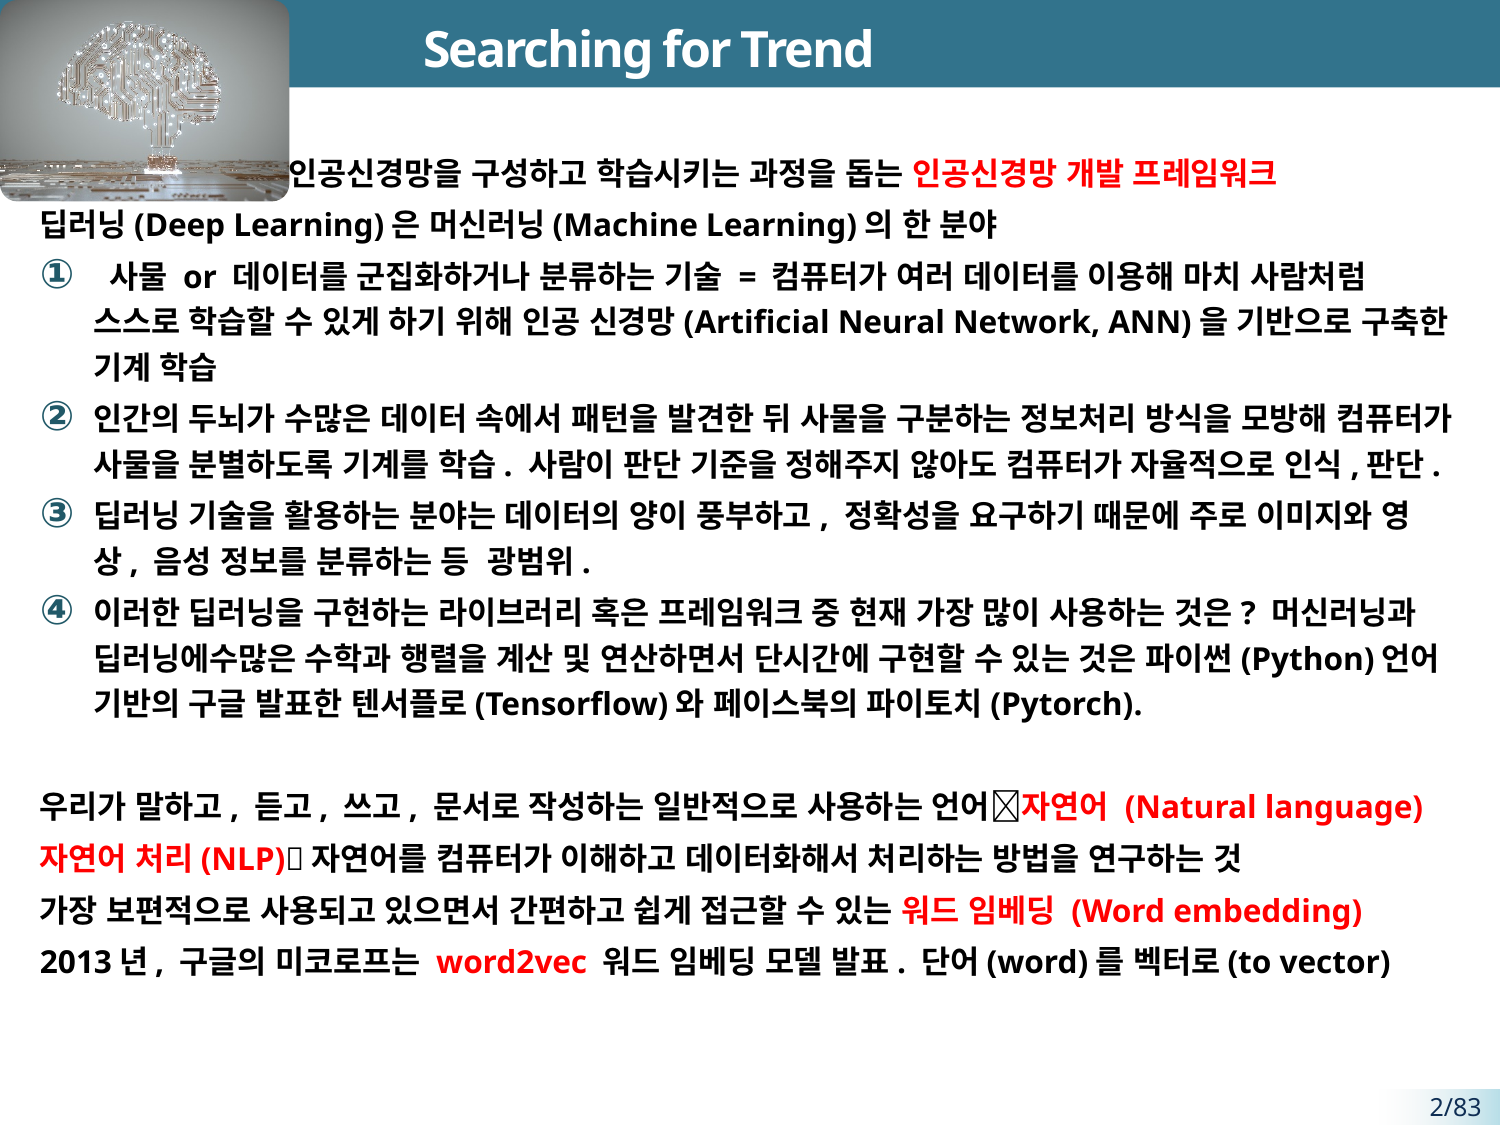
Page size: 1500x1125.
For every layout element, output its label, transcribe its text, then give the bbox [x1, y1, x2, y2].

title Searching for Trend [293, 8, 1288, 87]
list 인공신경망을 구성하고 학습시키는 과정을 돕는 인공신경망 개발 프레임워크 딥러닝(Deep Learning)은 머신러닝(Machine Learning)의 한 분야 사물 or 데이터를 군집화하거나 분류하는 기술 = 컴퓨터가 여러 데이터를 이용해 마치 사람처럼 스스로 학습할 수 있게 하기 위해 인공 신경망(Artificial Neural Network, ANN)을 기반으로 구축한 기계 학습 인간의 두뇌가 수많은 데이터 속에서 패턴을 발견한 뒤 사물을 구분하는 정보처리 방식을 모방해 컴퓨터가 사물을 분별하도록 기계를 학습. 사람이 판단 기준을 정해주지 않아도 컴퓨터가 자율적으로 인식,판단. 딥러닝 기술을 활용하는 분야는 데이터의 양이 풍부하고, 정확성을 요구하기 때문에 주로 이미지와 영상, 음성 정보를 분류하는 등 광범위. 이러한 딥러닝을 구현하는 라이브러리 혹은 프레임워크 중 현재 가장 많이 사용하는 것은? 머신러닝과 딥러닝에수많은 수학과 행렬을 계산 및 연산하면서 단시간에 구현할 수 있는 것은 파이썬(Python)언어 기반의 구글 발표한 텐서플로(Tensorflow)와 페이스북의 파이토치(Pytorch). 우리가 말하고, 듣고, 쓰고, 문서로 작성하는 일반적으로 사용하는 언어자연어 (Natural language) 자연어 처리(NLP)자연어를 컴퓨터가 이해하고 데이터화해서 처리하는 방법을 연구하는 것 가장 보편적으로 사용되고 있으면서 간편하고 쉽게 접근할 수 있는 워드 임베딩 (Word embedding) 2013년, 구글의 미코로프는 word2vec 워드 임베딩 모델 발표. 단어(word)를 벡터로(to vector) [10, 126, 1481, 1057]
picture [0, 0, 290, 202]
